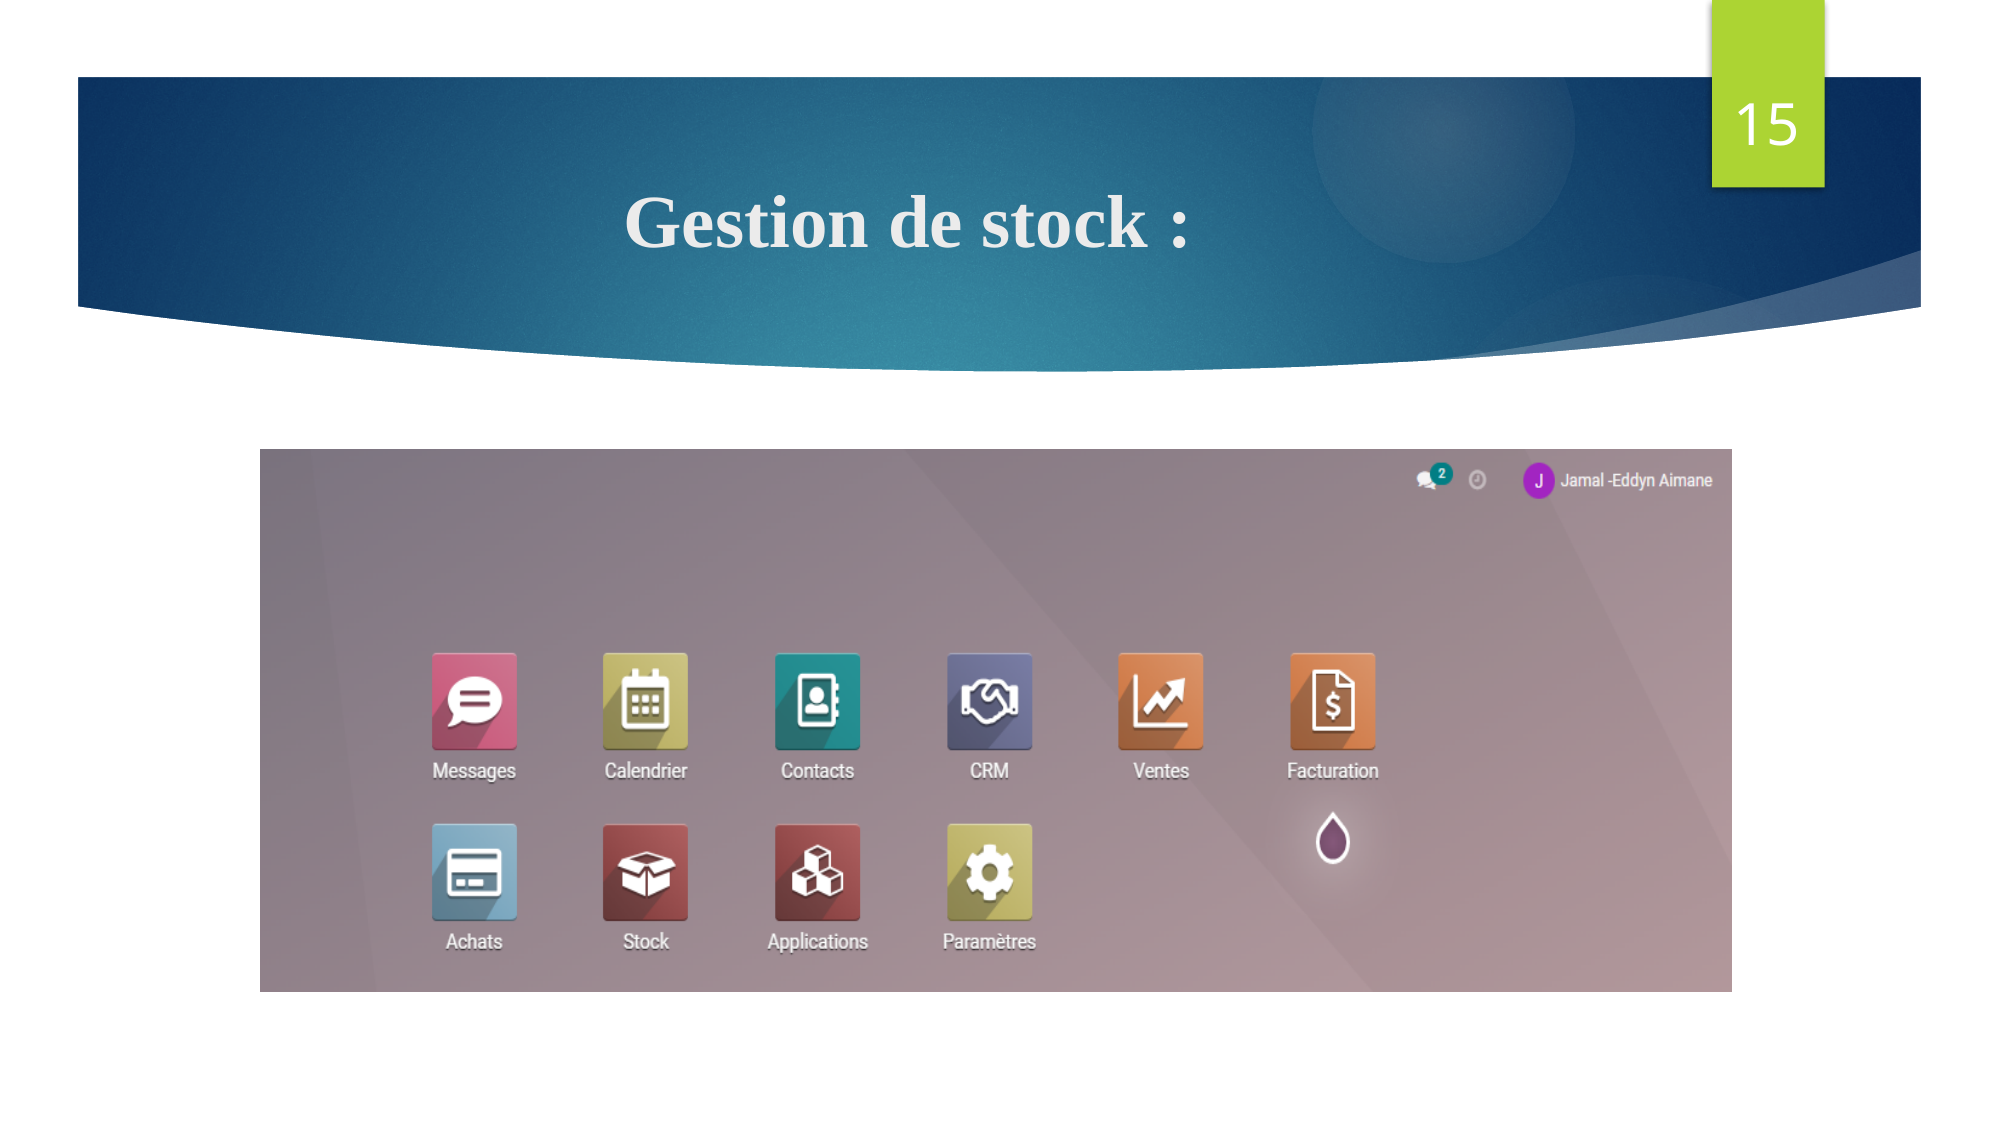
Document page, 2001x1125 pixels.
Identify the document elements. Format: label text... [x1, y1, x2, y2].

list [260, 448, 1732, 992]
title Gestion de stock : [189, 159, 1627, 276]
slide_number 15 [1698, 48, 1836, 175]
